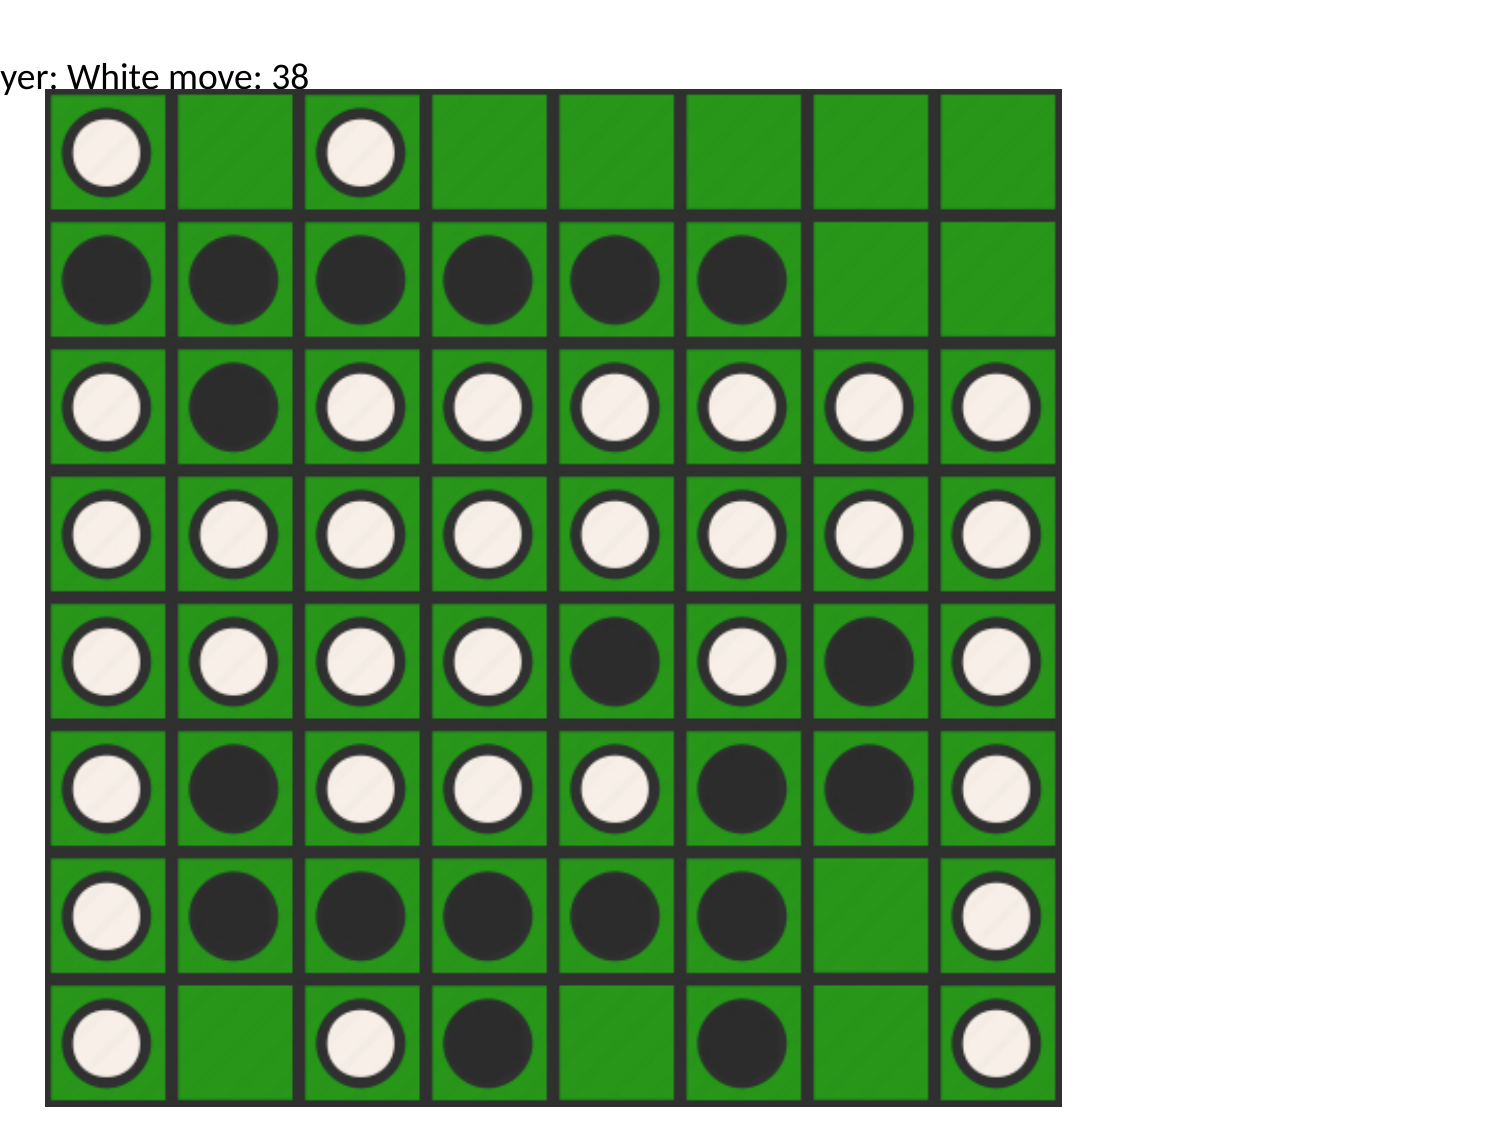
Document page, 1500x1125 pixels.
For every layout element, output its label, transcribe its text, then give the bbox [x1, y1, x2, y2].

picture [44, 89, 1062, 1107]
text_box turn: 48 player: White move: 38 [0, 44, 325, 105]
